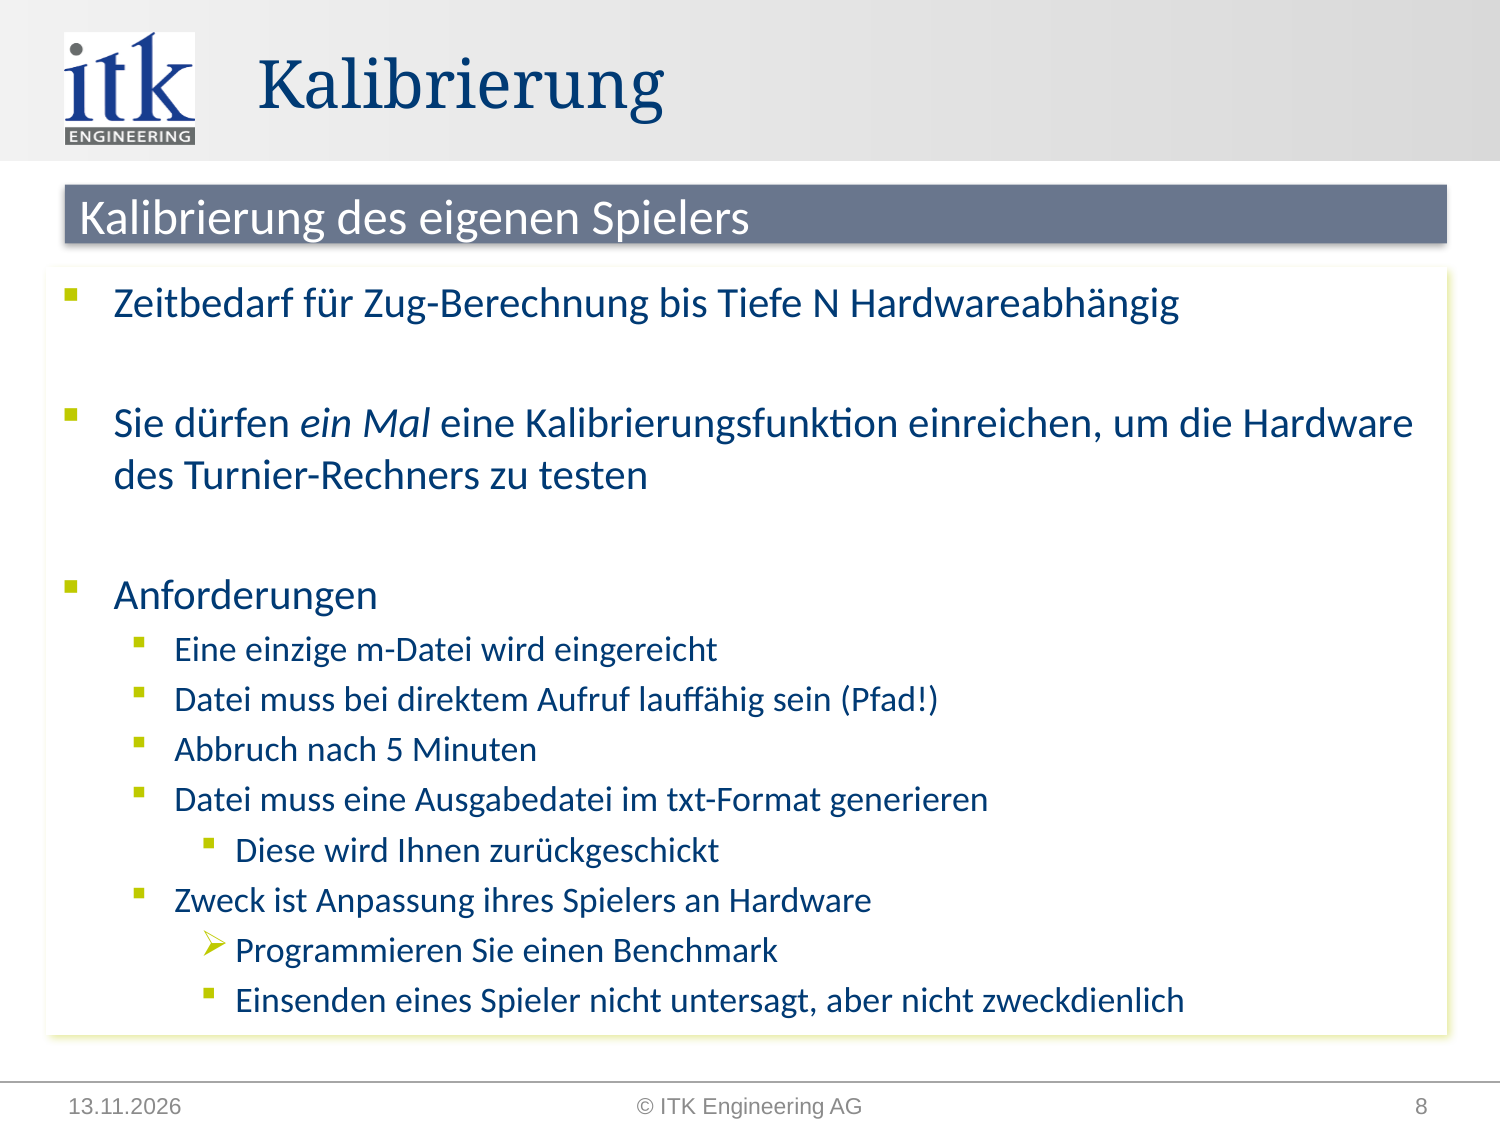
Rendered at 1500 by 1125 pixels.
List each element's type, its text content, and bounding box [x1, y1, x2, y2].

list Zeitbedarf für Zug-Berechnung bis Tiefe N Hardwareabhängig Sie dürfen ein Mal eine Kalibrierungsfunktion einreichen, um die Hardware des Turnier-Rechners zu testen Anforderungen Eine einzige m-Datei wird eingereicht Datei muss bei direktem Aufruf lauffähig sein (Pfad!) Abbruch nach 5 Minuten Datei muss eine Ausgabedatei im txt-Format generieren Diese wird Ihnen zurückgeschickt Zweck ist Anpassung ihres Spielers an Hardware Programmieren Sie einen Benchmark Einsenden eines Spieler nicht untersagt, aber nicht zweckdienlich [46, 267, 1447, 1035]
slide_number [53, 1075, 404, 1125]
list Kalibrierung des eigenen Spielers [63, 183, 1448, 245]
slide_number 8 [1092, 1075, 1443, 1125]
footer © ITK Engineering AG [512, 1075, 988, 1125]
picture [64, 32, 195, 145]
title Kalibrierung [242, 18, 1447, 145]
